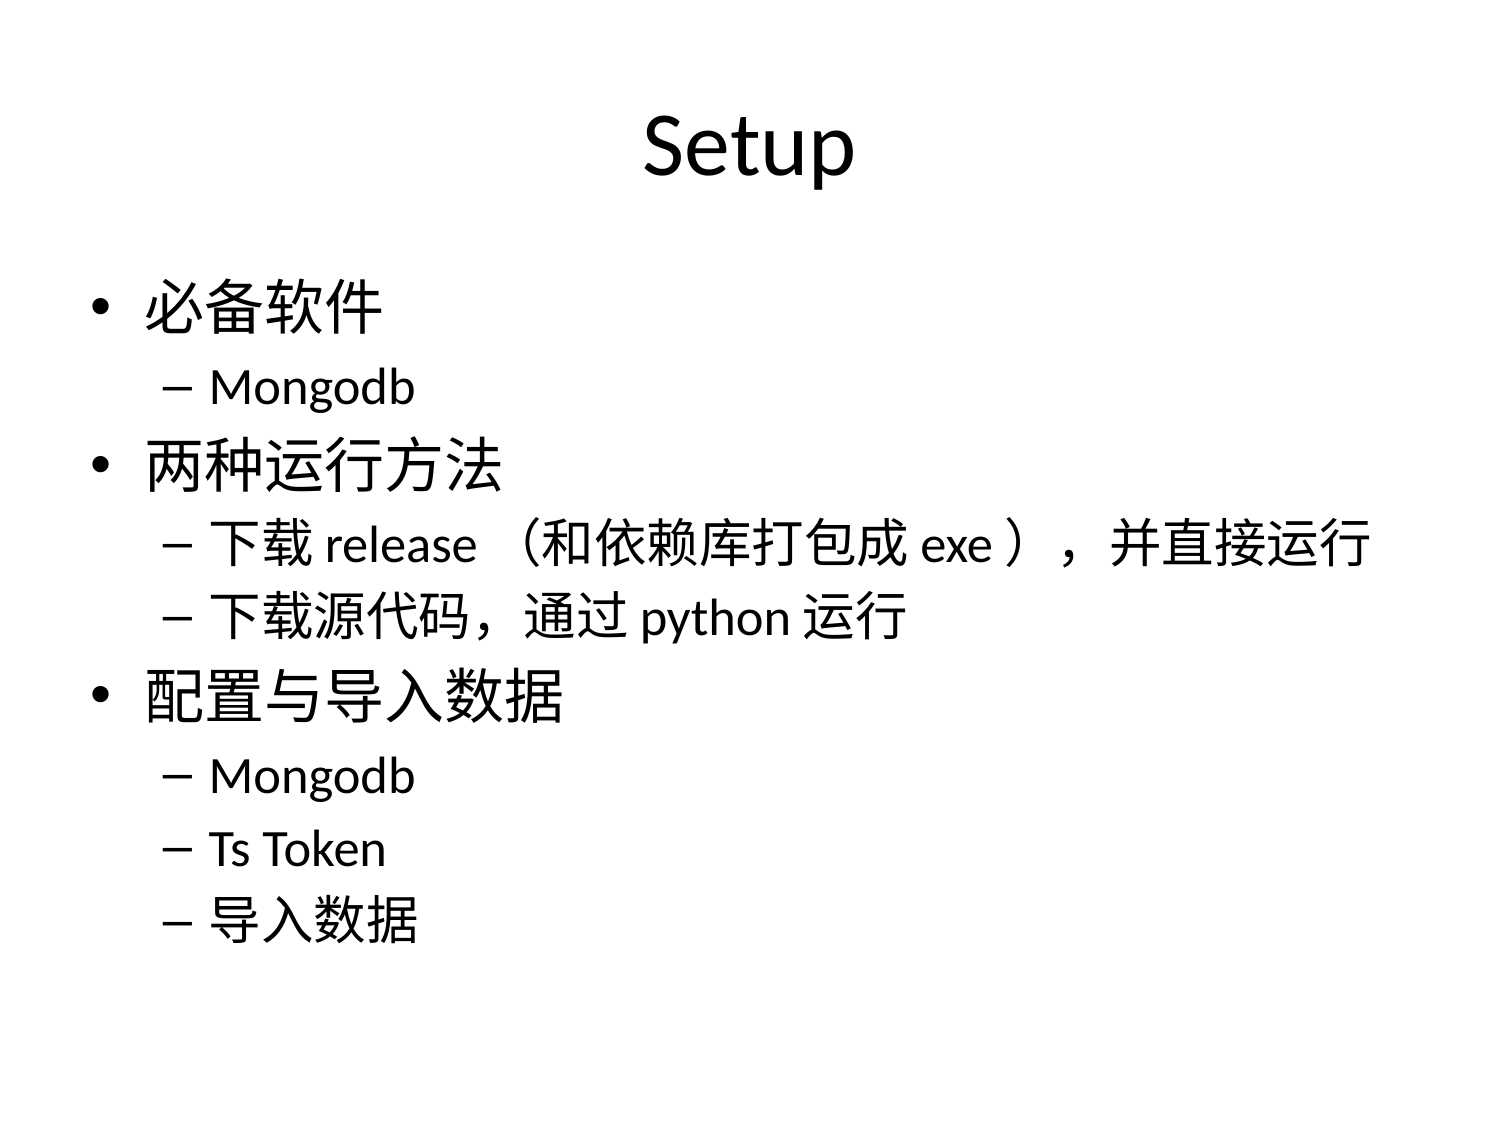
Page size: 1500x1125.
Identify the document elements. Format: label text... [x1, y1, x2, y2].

list 必备软件 Mongodb 两种运行方法 下载release（和依赖库打包成exe），并直接运行 下载源代码，通过python运行 配置与导入数据 Mongodb Ts Token 导入数据 [75, 262, 1425, 1005]
title Setup [75, 45, 1425, 233]
